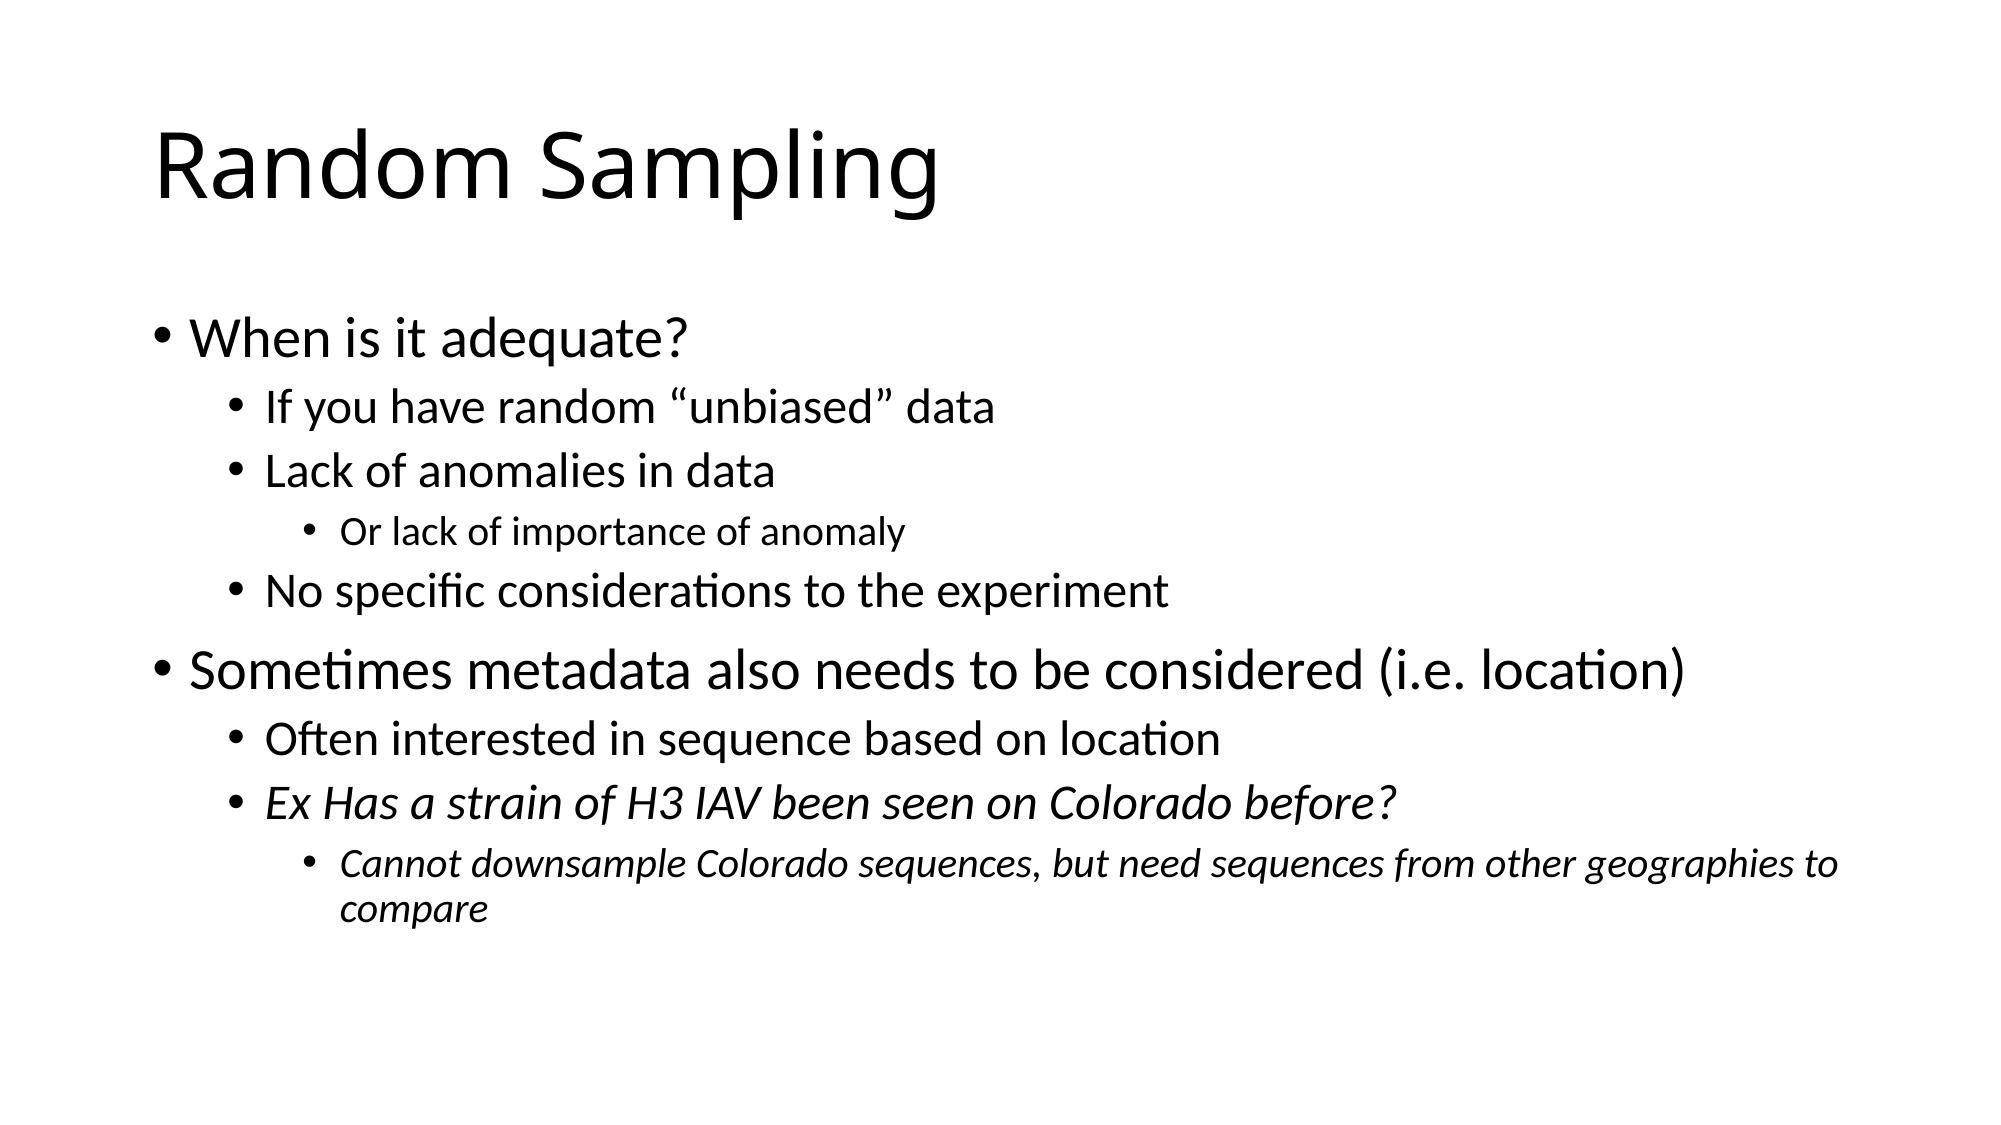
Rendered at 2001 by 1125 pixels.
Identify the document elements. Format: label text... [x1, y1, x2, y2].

list When is it adequate? If you have random “unbiased” data Lack of anomalies in data Or lack of importance of anomaly No specific considerations to the experiment Sometimes metadata also needs to be considered (i.e. location) Often interested in sequence based on location Ex Has a strain of H3 IAV been seen on Colorado before? Cannot downsample Colorado sequences, but need sequences from other geographies to compare [137, 299, 1863, 1014]
title Random Sampling [137, 59, 1863, 278]
